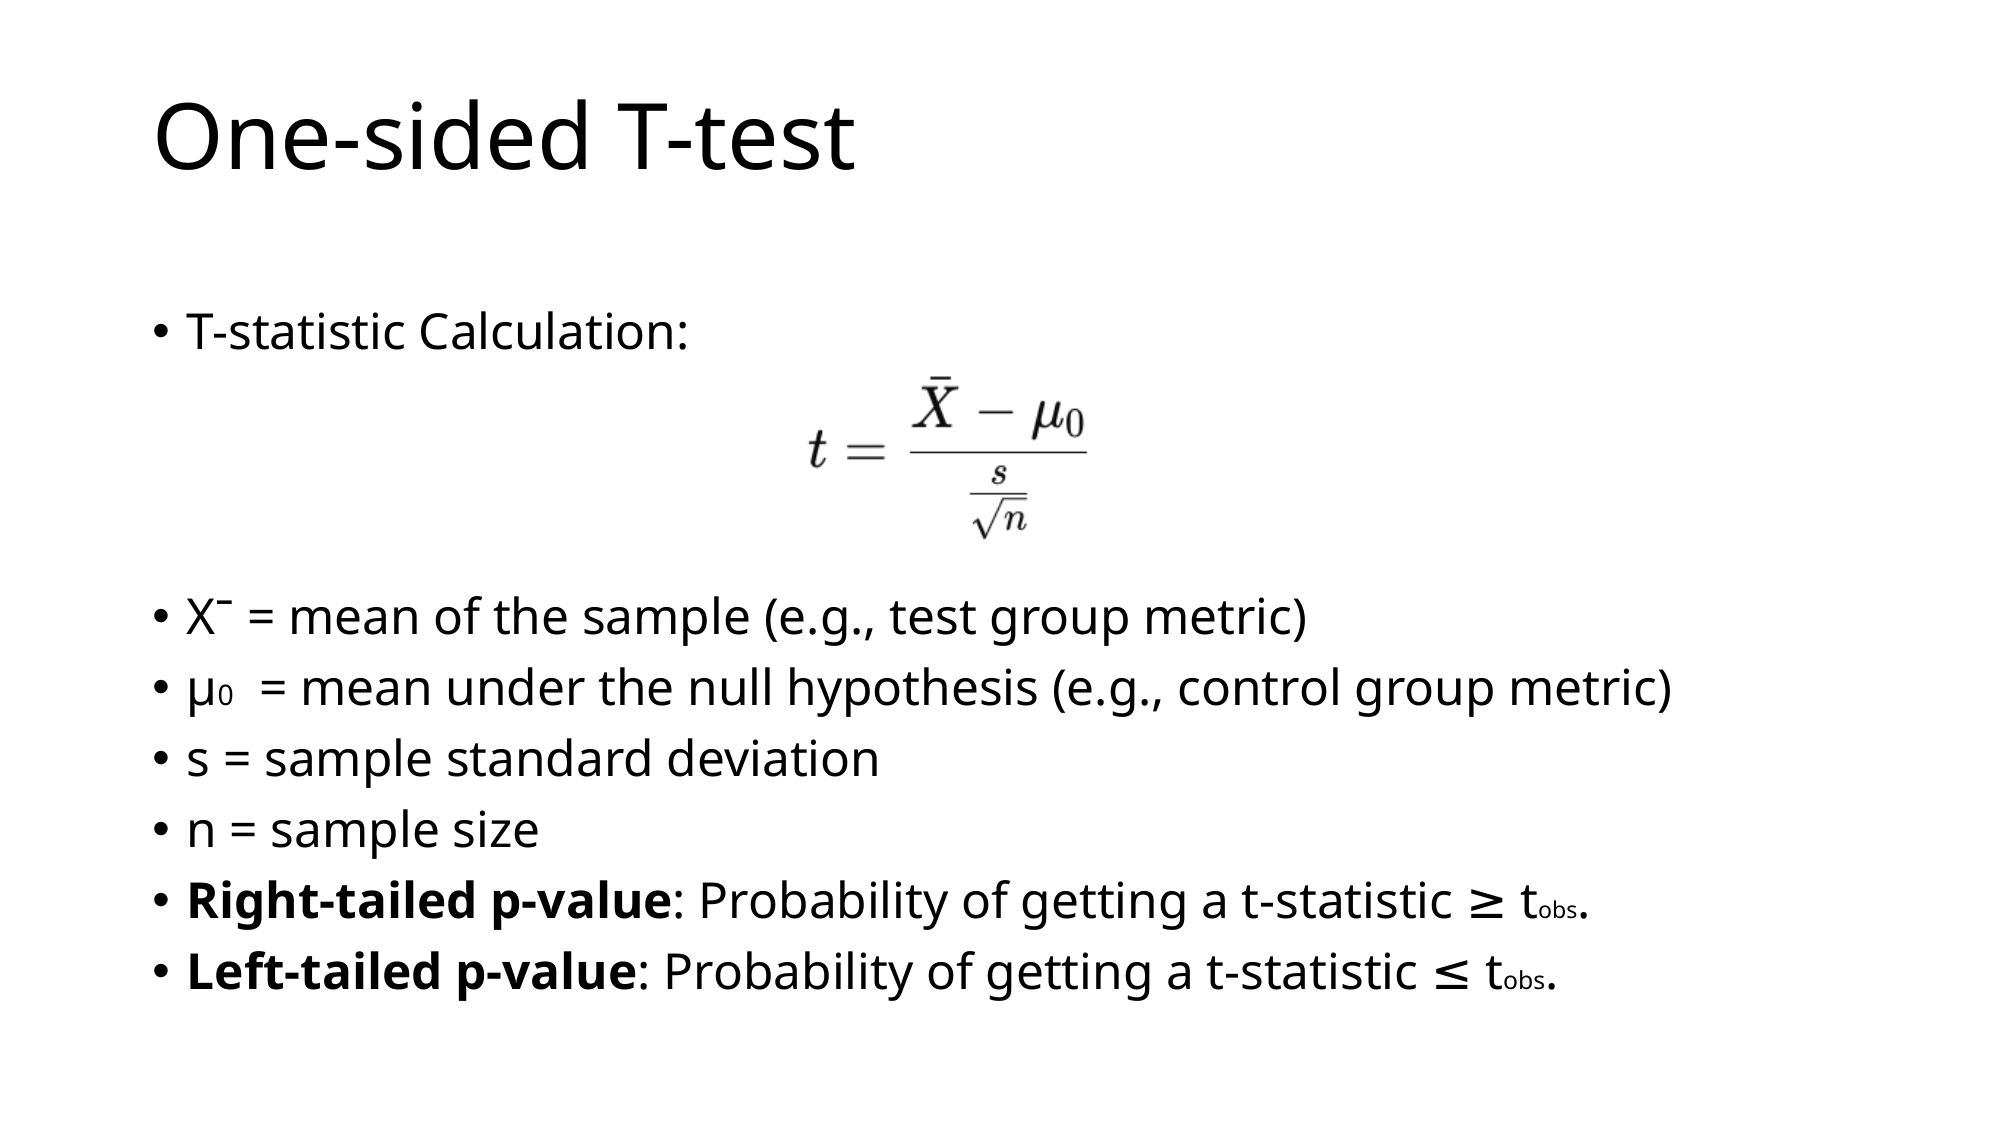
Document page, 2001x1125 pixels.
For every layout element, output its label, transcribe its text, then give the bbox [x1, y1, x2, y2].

picture [763, 339, 1151, 550]
title One-sided T-test [137, 59, 1863, 221]
list T-statistic Calculation: Xˉ = mean of the sample (e.g., test group metric) μ0 = mean under the null hypothesis (e.g., control group metric) s = sample standard deviation n = sample size Right-tailed p-value: Probability of getting a t-statistic ≥ tobs. Left-tailed p-value: Probability of getting a t-statistic ≤ tobs. [137, 299, 1863, 1014]
